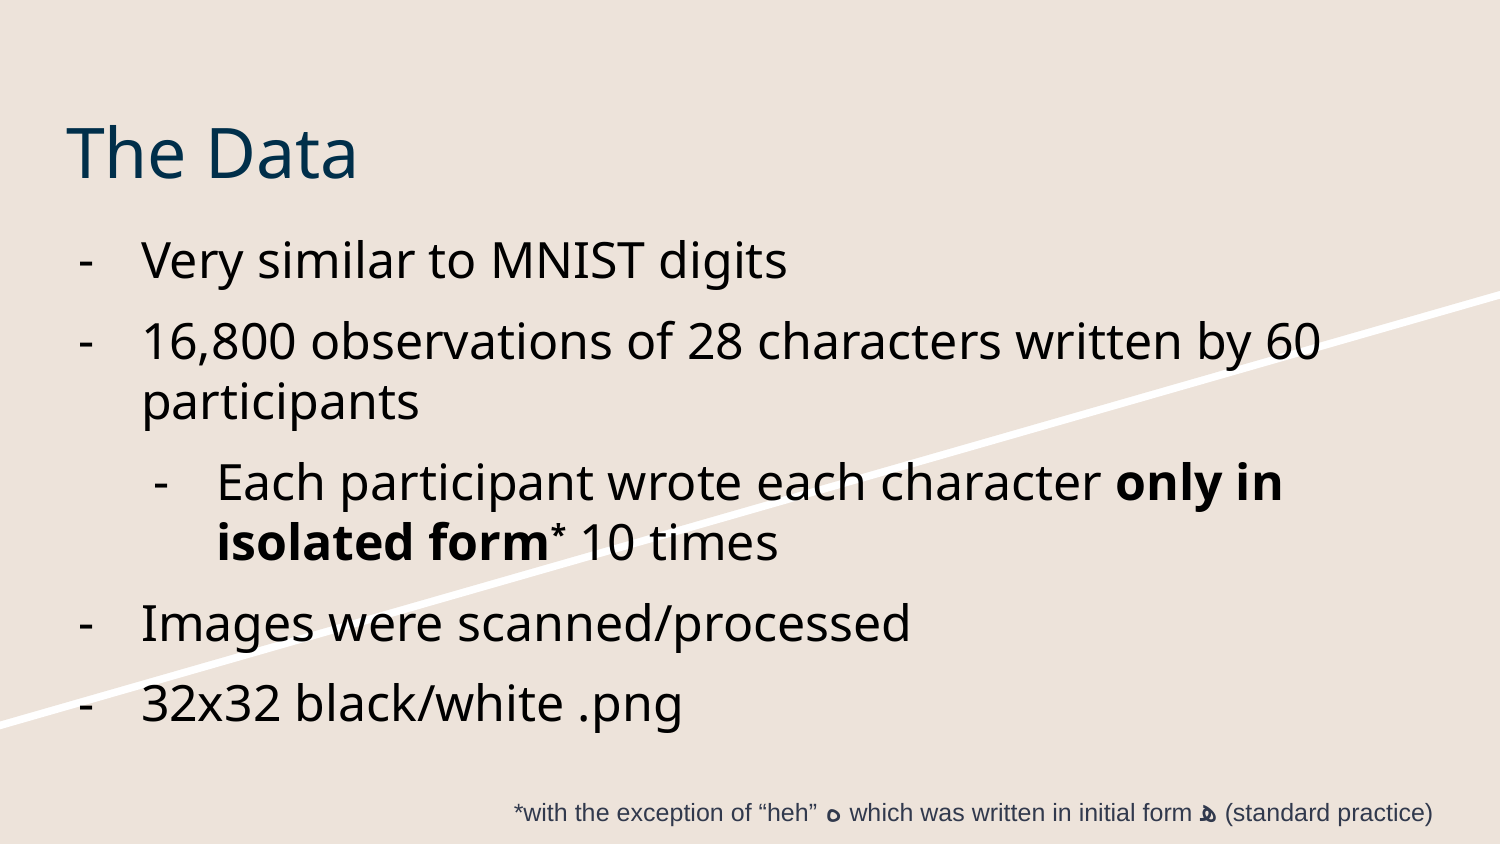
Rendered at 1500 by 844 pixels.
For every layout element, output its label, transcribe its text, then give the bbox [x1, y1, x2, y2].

text_box Very similar to MNIST digits 16,800 observations of 28 characters written by 60 participants Each participant wrote each character only in isolated form* 10 times Images were scanned/processed 32x32 black/white .png [51, 213, 1449, 747]
text_box *with the exception of “heh” ه which was written in initial form ﻫ (standard practice) [51, 772, 1449, 843]
title The Data [51, 88, 1449, 213]
